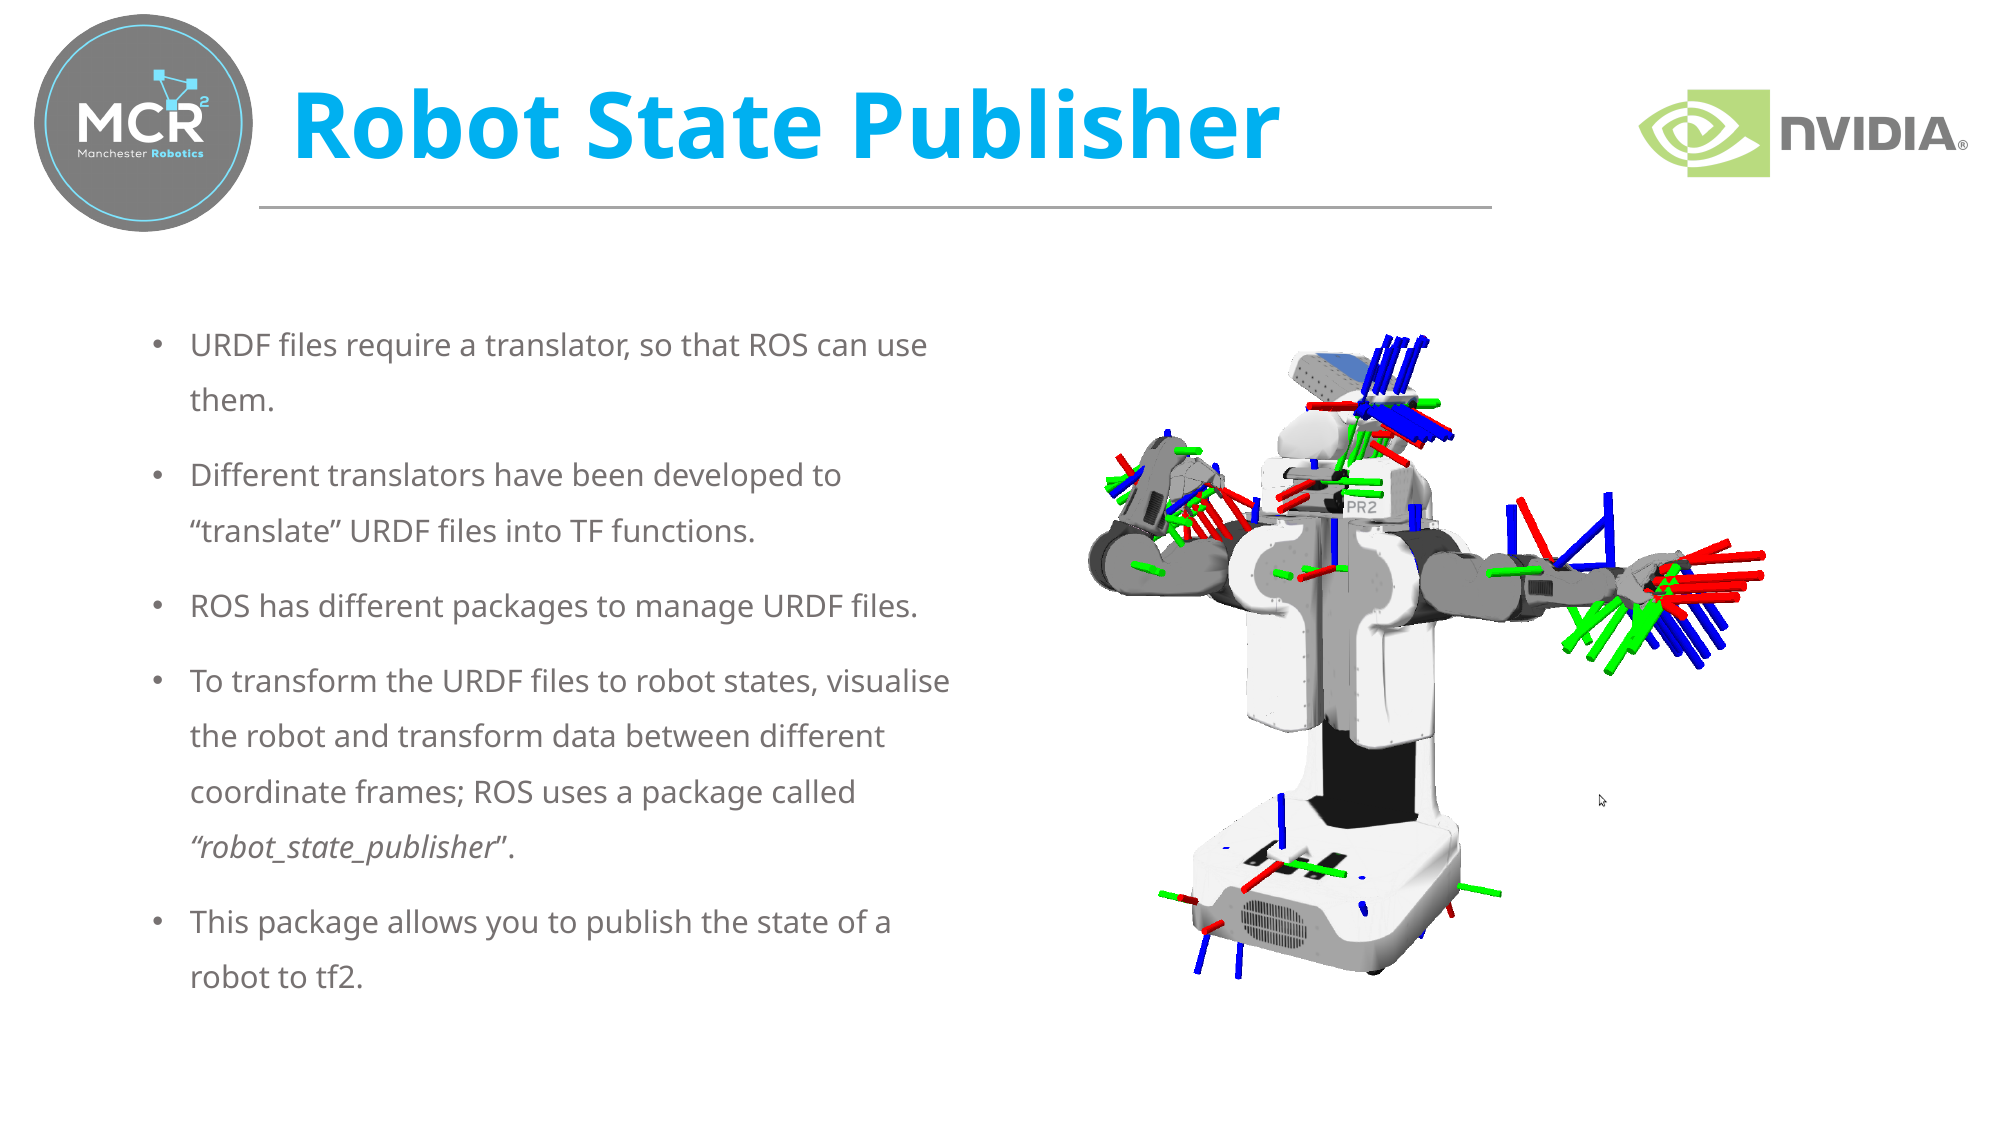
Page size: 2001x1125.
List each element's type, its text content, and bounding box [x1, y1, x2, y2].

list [1060, 299, 1815, 1014]
list URDF files require a translator, so that ROS can use them. Different translators have been developed to “translate” URDF files into TF functions. ROS has different packages to manage URDF files. To transform the URDF files to robot states, visualise the robot and transform data between different coordinate frames; ROS uses a package called “robot_state_publisher”. This package allows you to publish the state of a robot to tf2. [137, 299, 988, 1014]
title Robot State Publisher [275, 19, 1615, 238]
